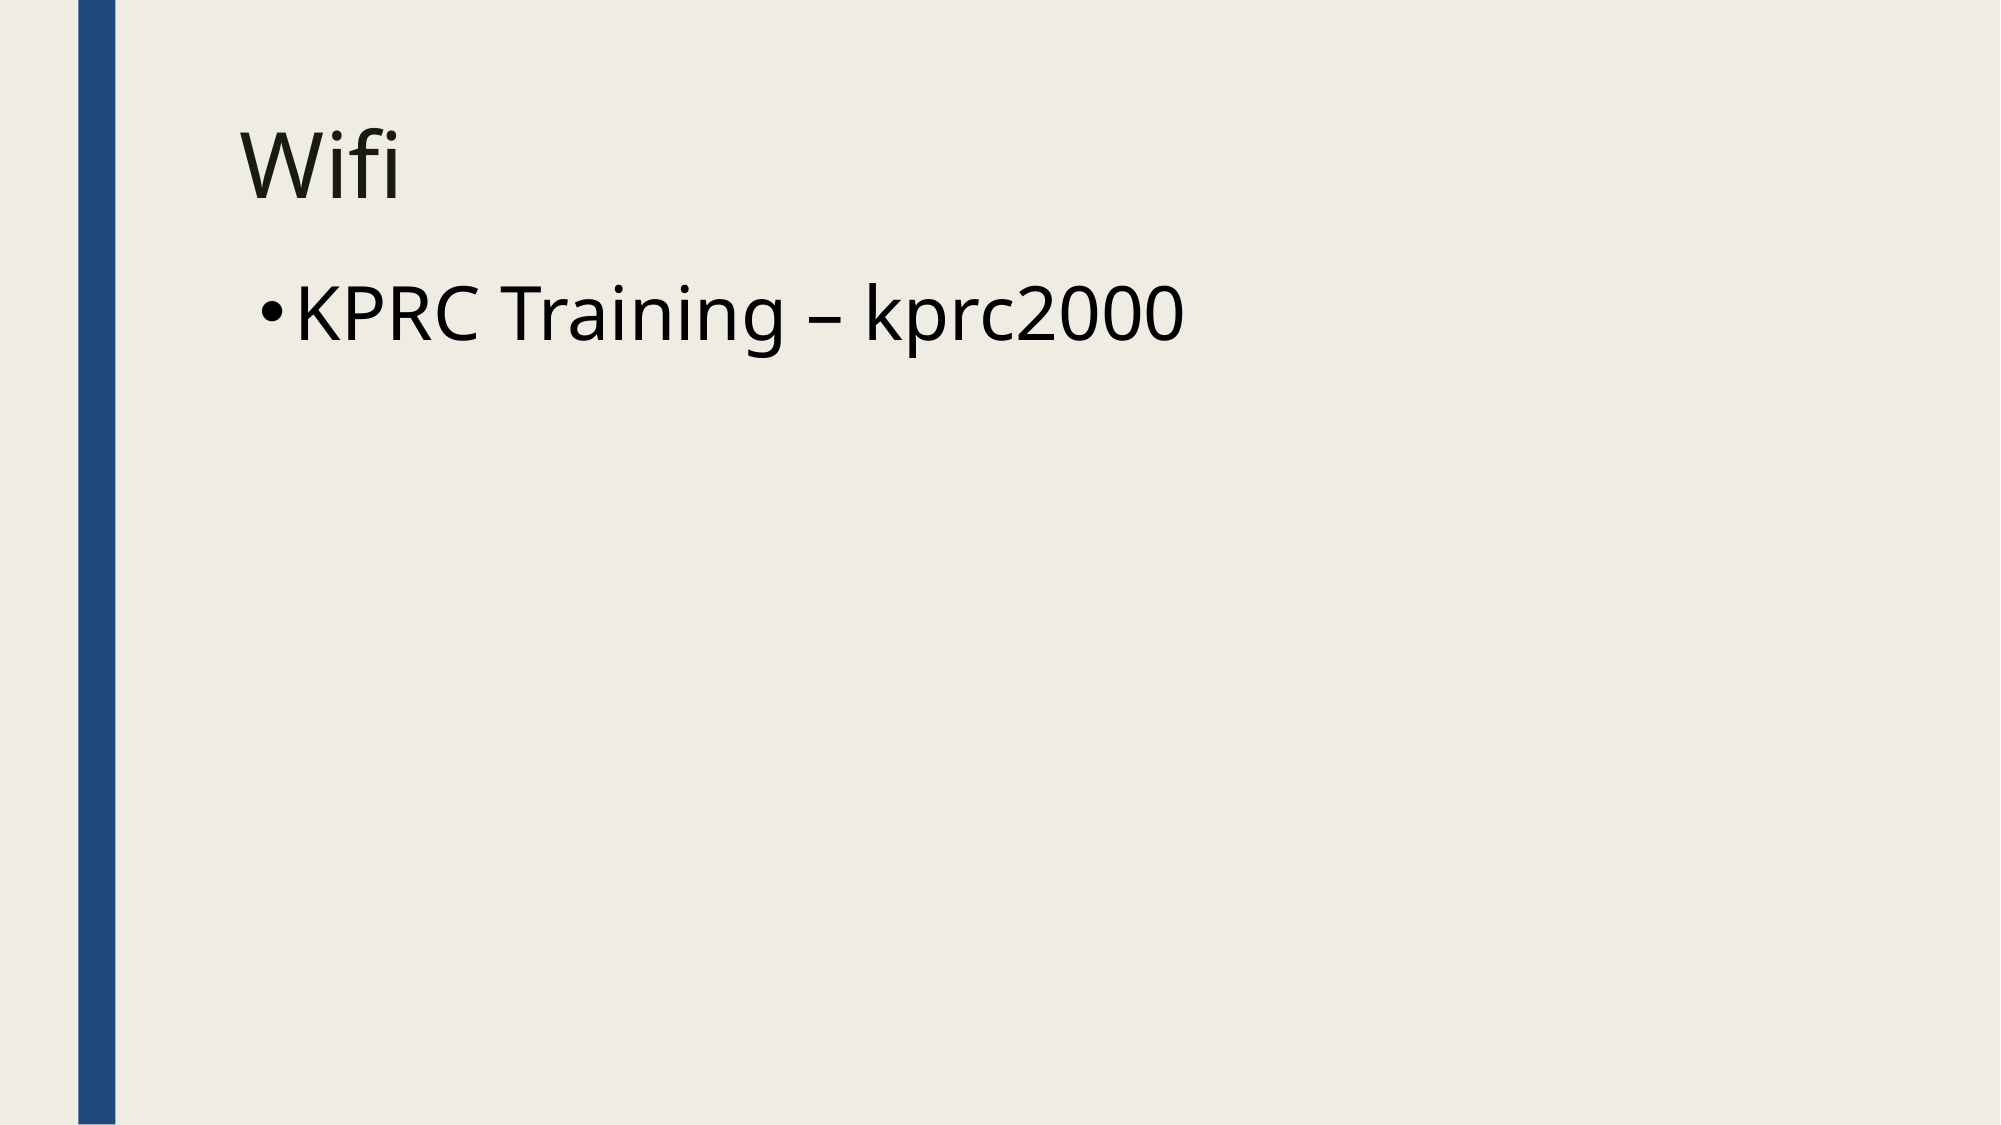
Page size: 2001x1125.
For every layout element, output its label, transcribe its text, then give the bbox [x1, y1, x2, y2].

text_box Wifi [224, 112, 1800, 356]
text_box KPRC Training – kprc2000 [244, 258, 1392, 363]
